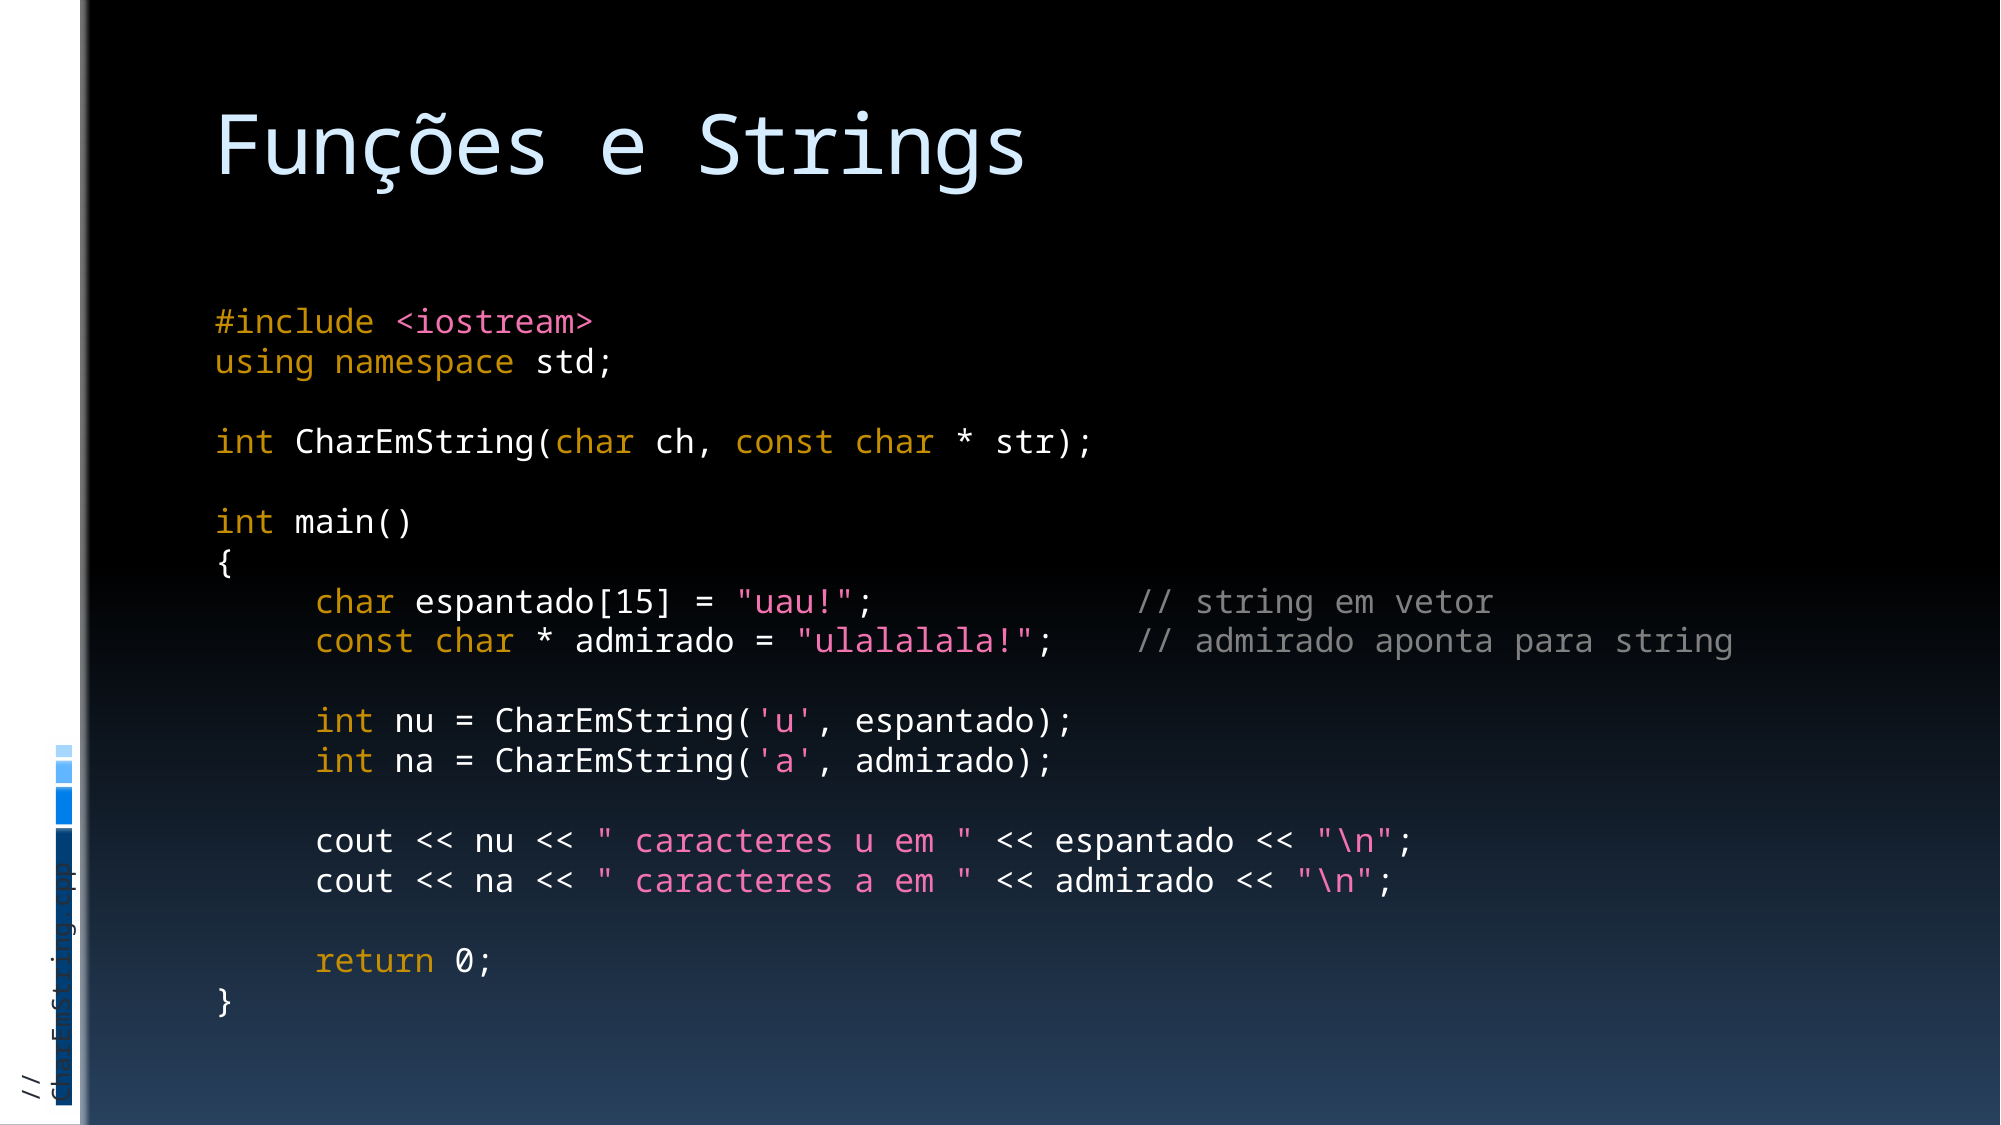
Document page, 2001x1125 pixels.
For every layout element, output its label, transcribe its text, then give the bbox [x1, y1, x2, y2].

title Funções e Strings [200, 83, 1900, 234]
text_box // CharEmString.cpp [7, 822, 83, 1118]
text_box #include <iostream> using namespace std; int CharEmString(char ch, const char * str); int main() { char espantado[15] = "uau!"; // string em vetor const char * admirado = "ulalalala!"; // admirado aponta para string int nu = CharEmString('u', espantado); int na = CharEmString('a', admirado); cout << nu << " caracteres u em " << espantado << "\n"; cout << na << " caracteres a em " << admirado << "\n"; return 0; } [200, 292, 1900, 1027]
